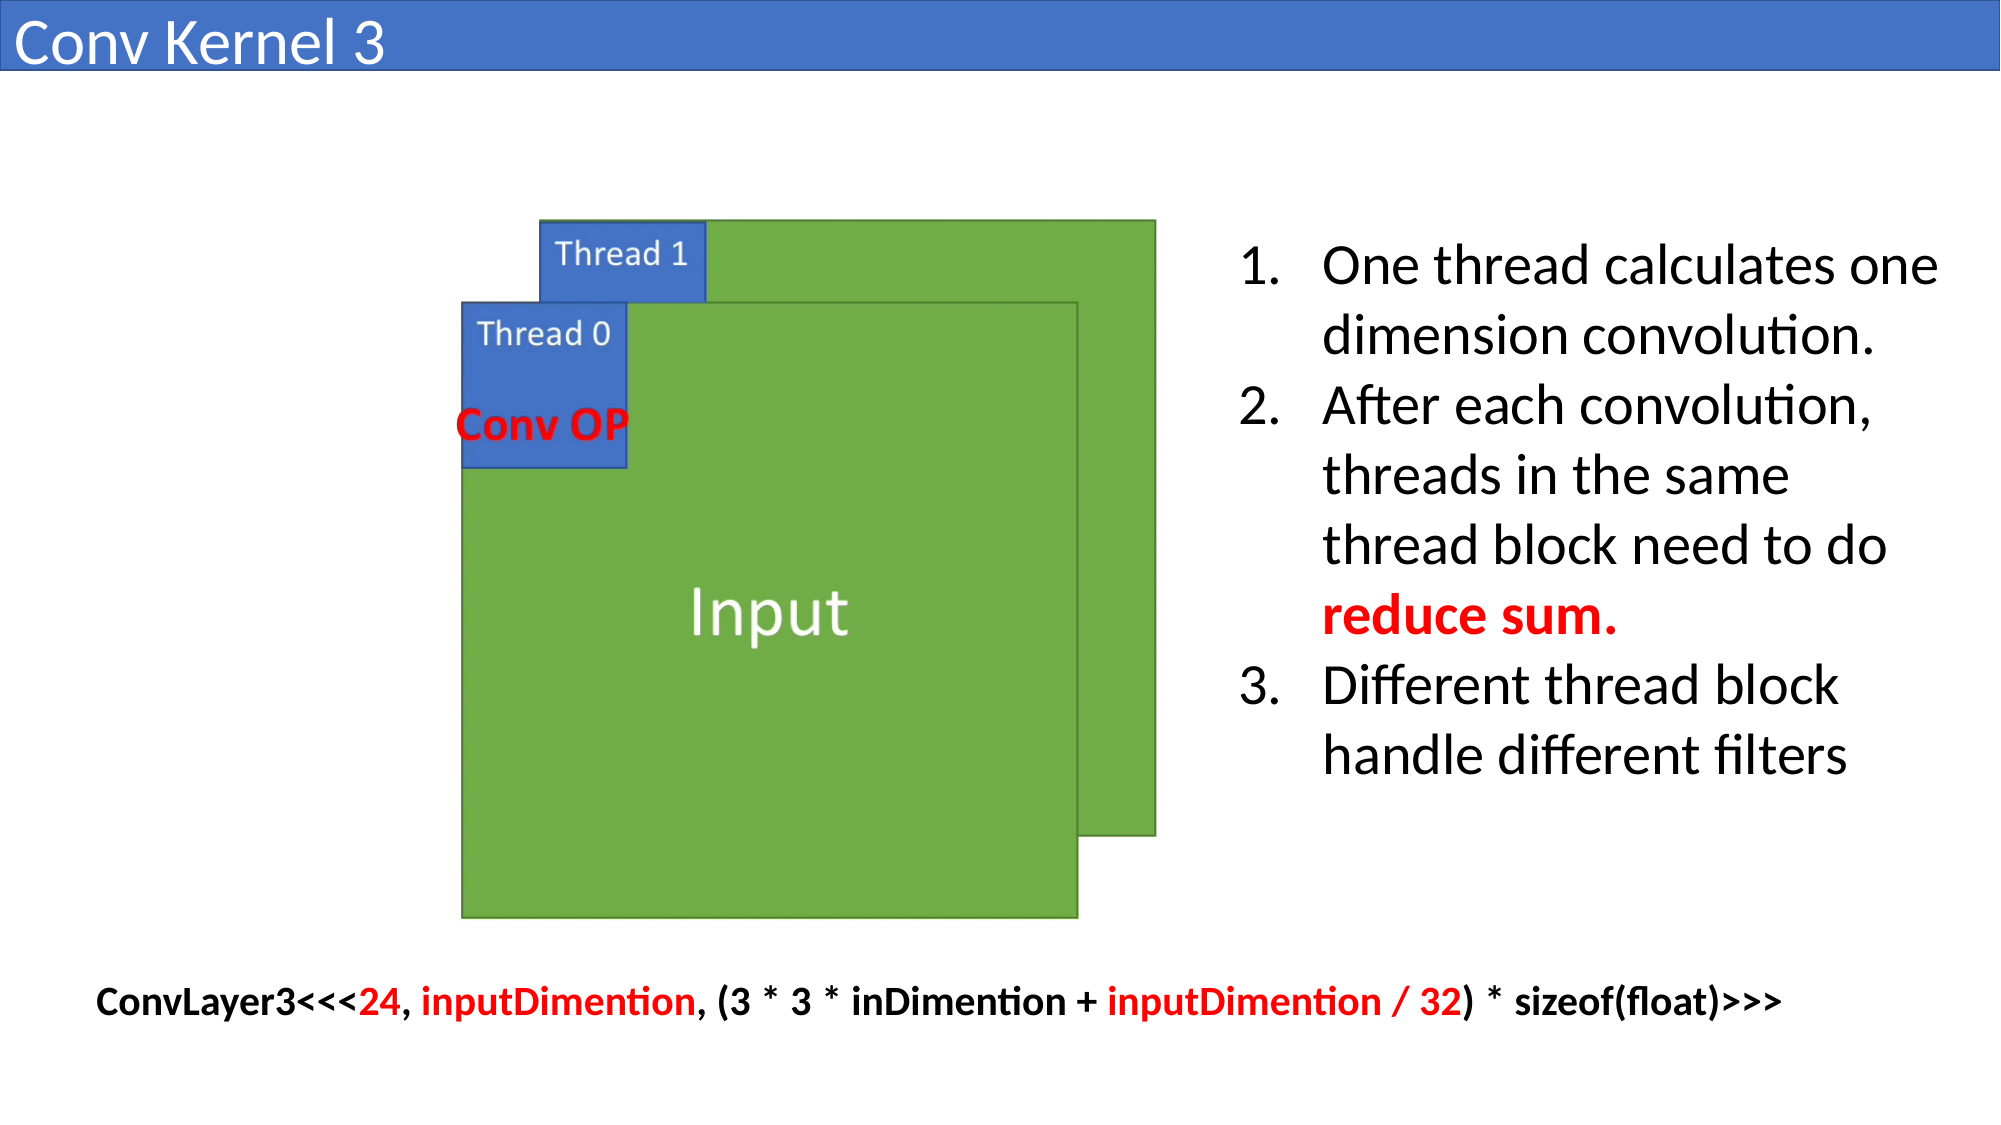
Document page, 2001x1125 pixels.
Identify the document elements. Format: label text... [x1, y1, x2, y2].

text_box [603, 0, 2000, 71]
text_box Conv Kernel 3 [0, 0, 603, 86]
text_box ConvLayer3<<<24, inputDimention, (3 * 3 * inDimention + inputDimention / 32) * sizeof(float)>>> [81, 966, 2000, 1032]
text_box One thread calculates one dimension convolution. After each convolution, threads in the same thread block need to do reduce sum. Different thread block handle different filters [1223, 219, 1957, 794]
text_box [32, 129, 1173, 925]
